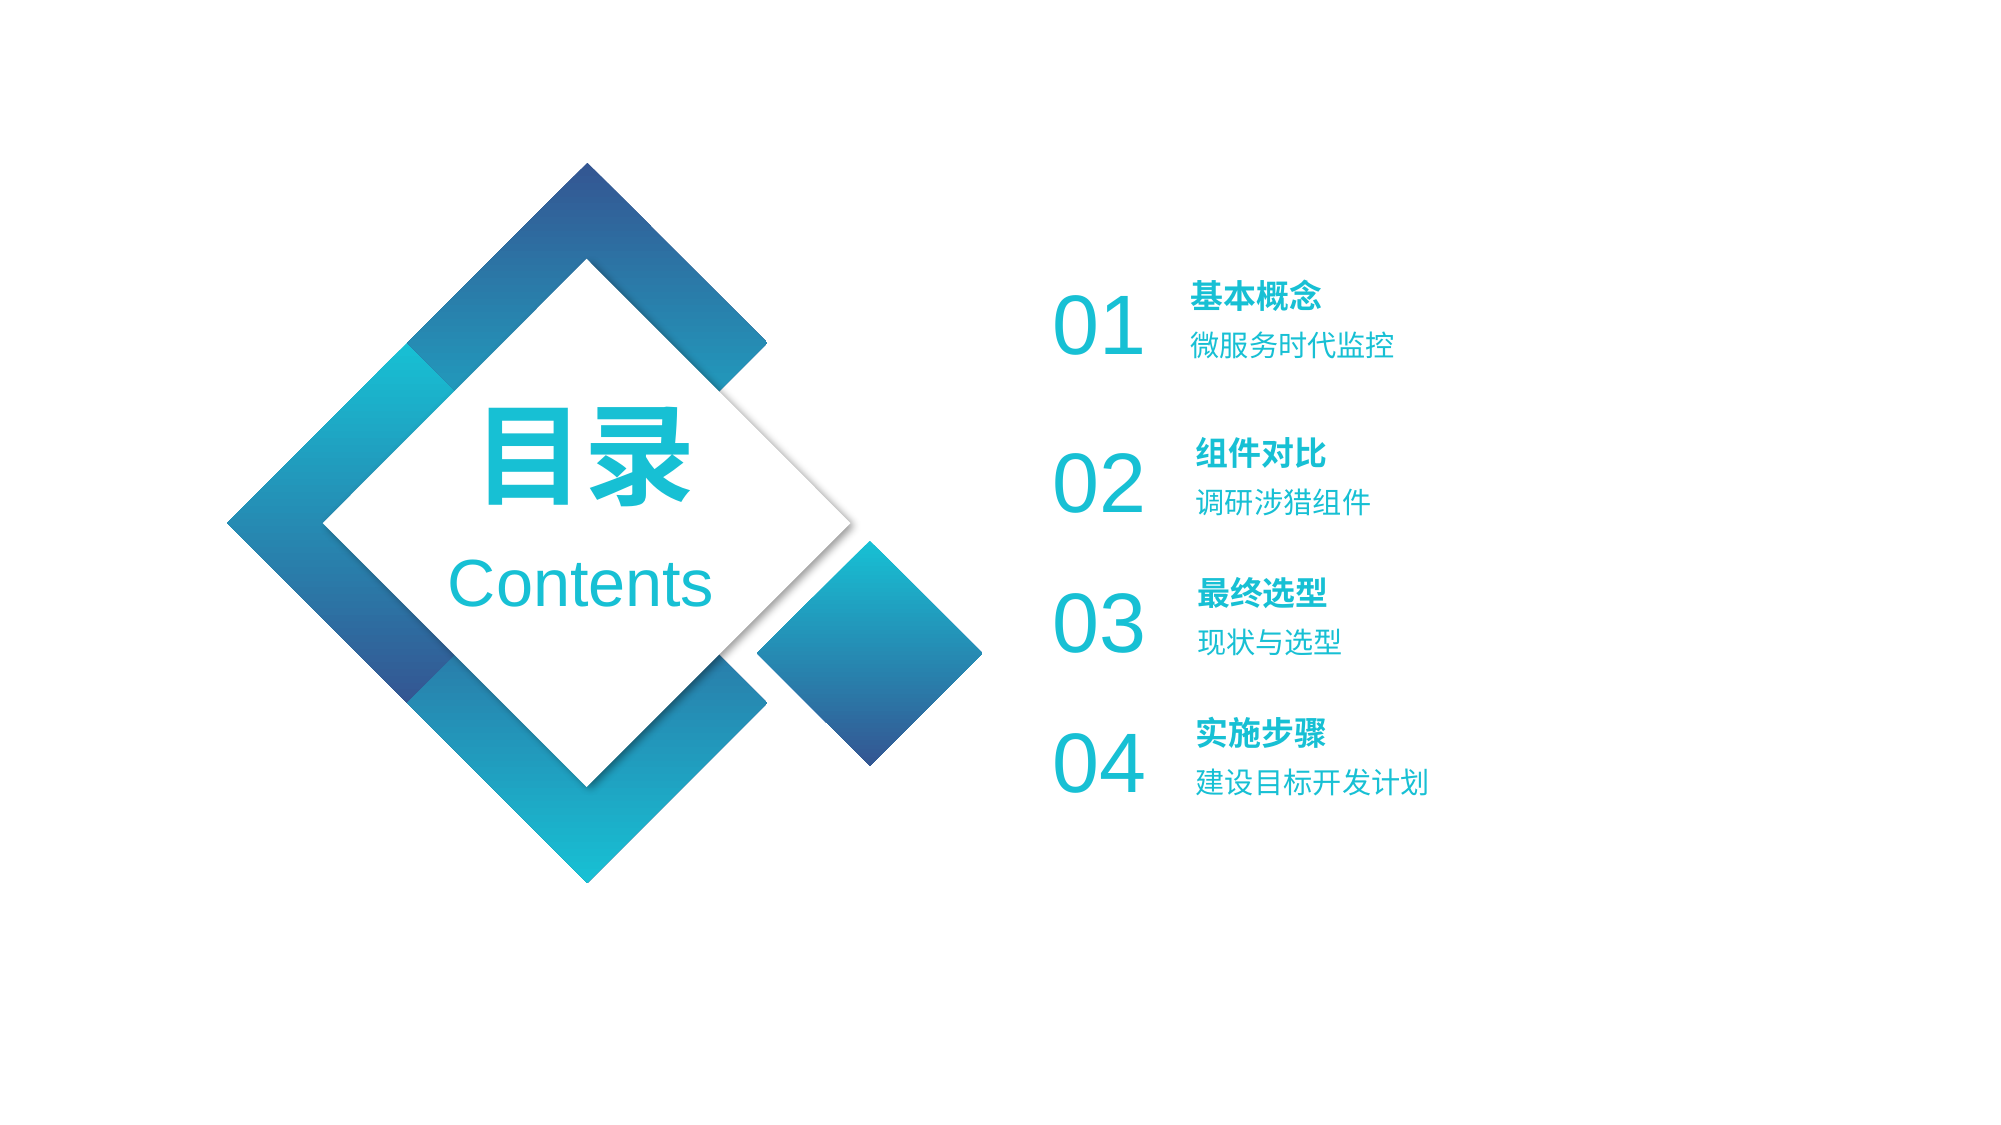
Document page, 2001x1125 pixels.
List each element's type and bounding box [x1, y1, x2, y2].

text_box [1037, 560, 1769, 677]
text_box [227, 162, 983, 883]
text_box [1037, 700, 1768, 817]
text_box [1037, 263, 1762, 380]
text_box [1037, 420, 1768, 537]
text_box [409, 377, 756, 621]
